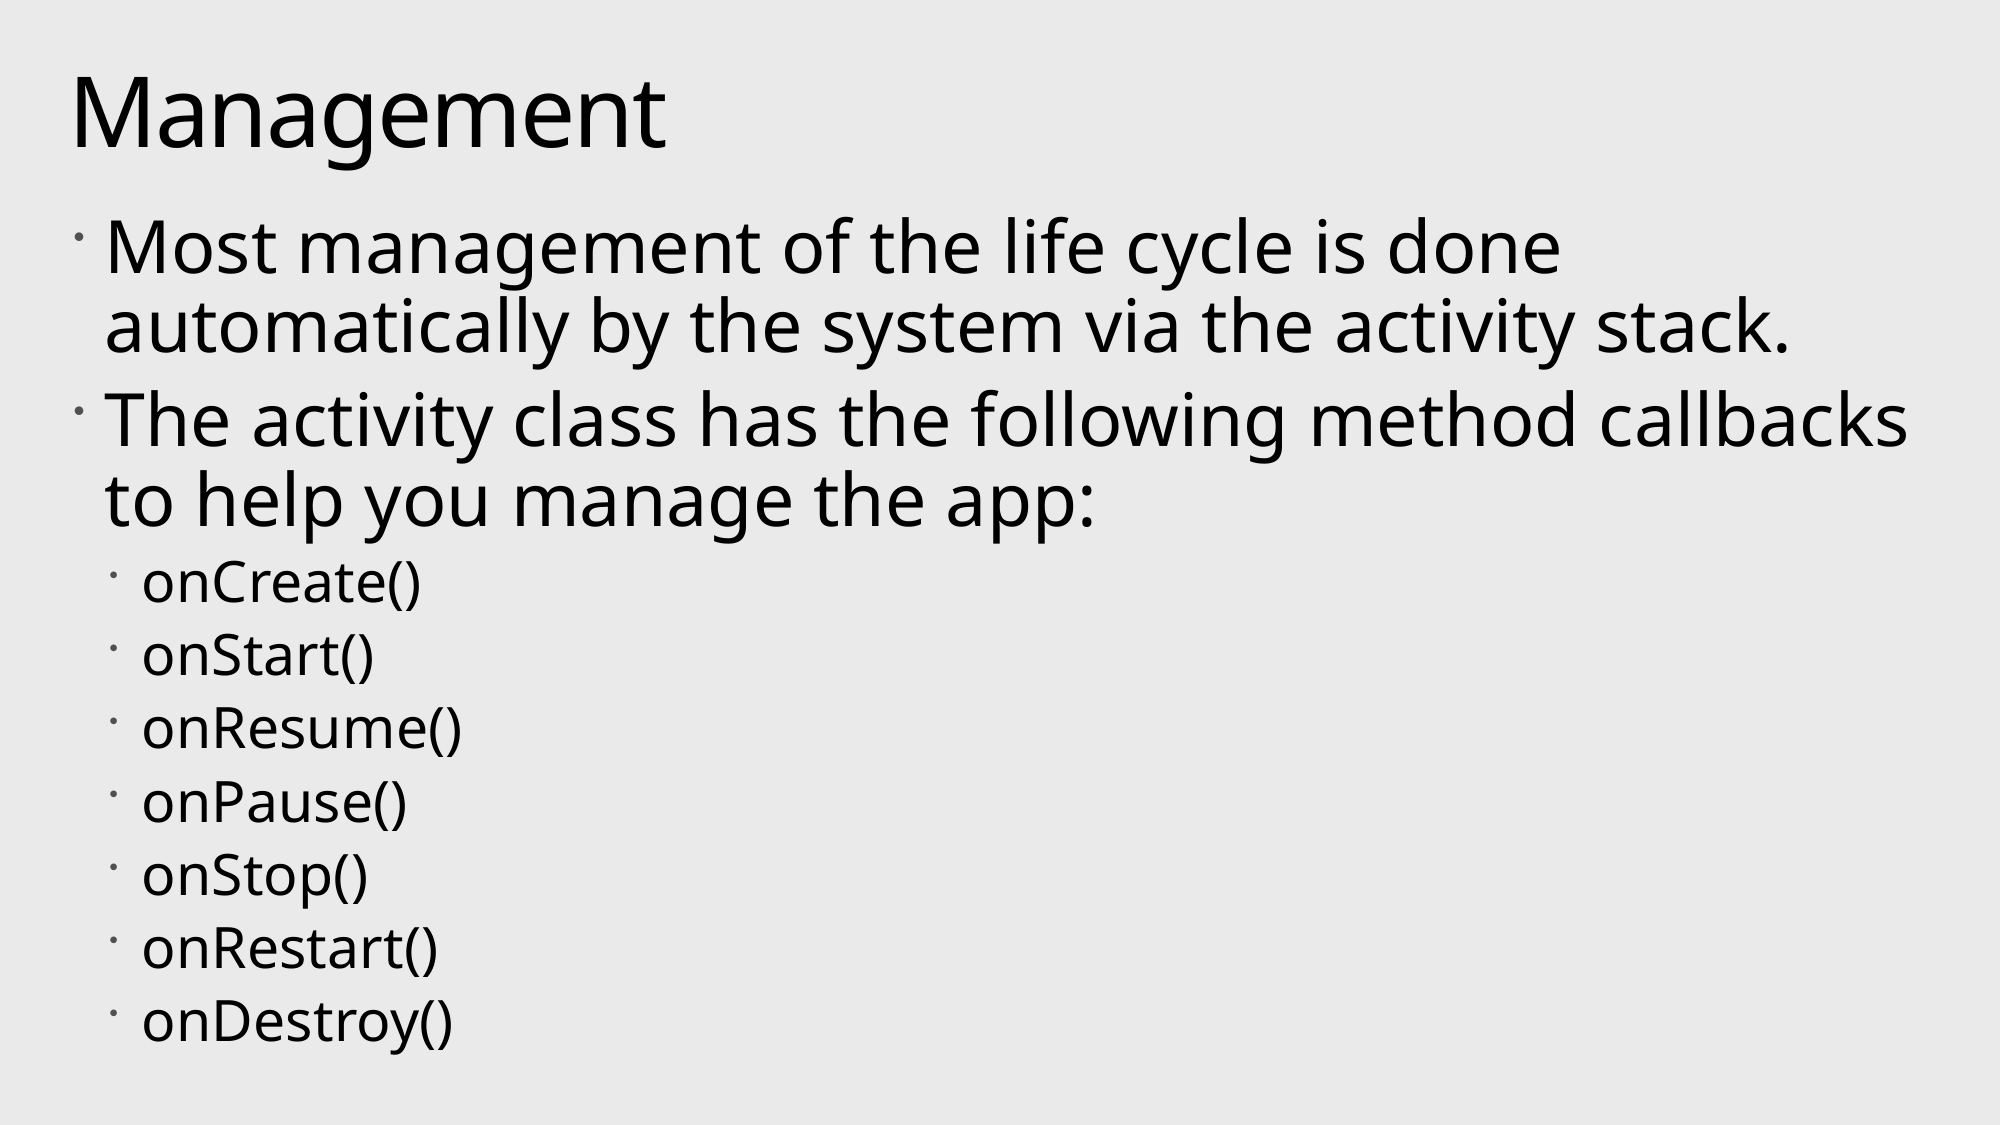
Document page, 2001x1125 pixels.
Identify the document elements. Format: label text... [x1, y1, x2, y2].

title Management [44, 47, 1957, 194]
list Most management of the life cycle is done automatically by the system via the activity stack. The activity class has the following method callbacks to help you manage the app: onCreate() onStart() onResume() onPause() onStop() onRestart() onDestroy() [44, 194, 1957, 567]
